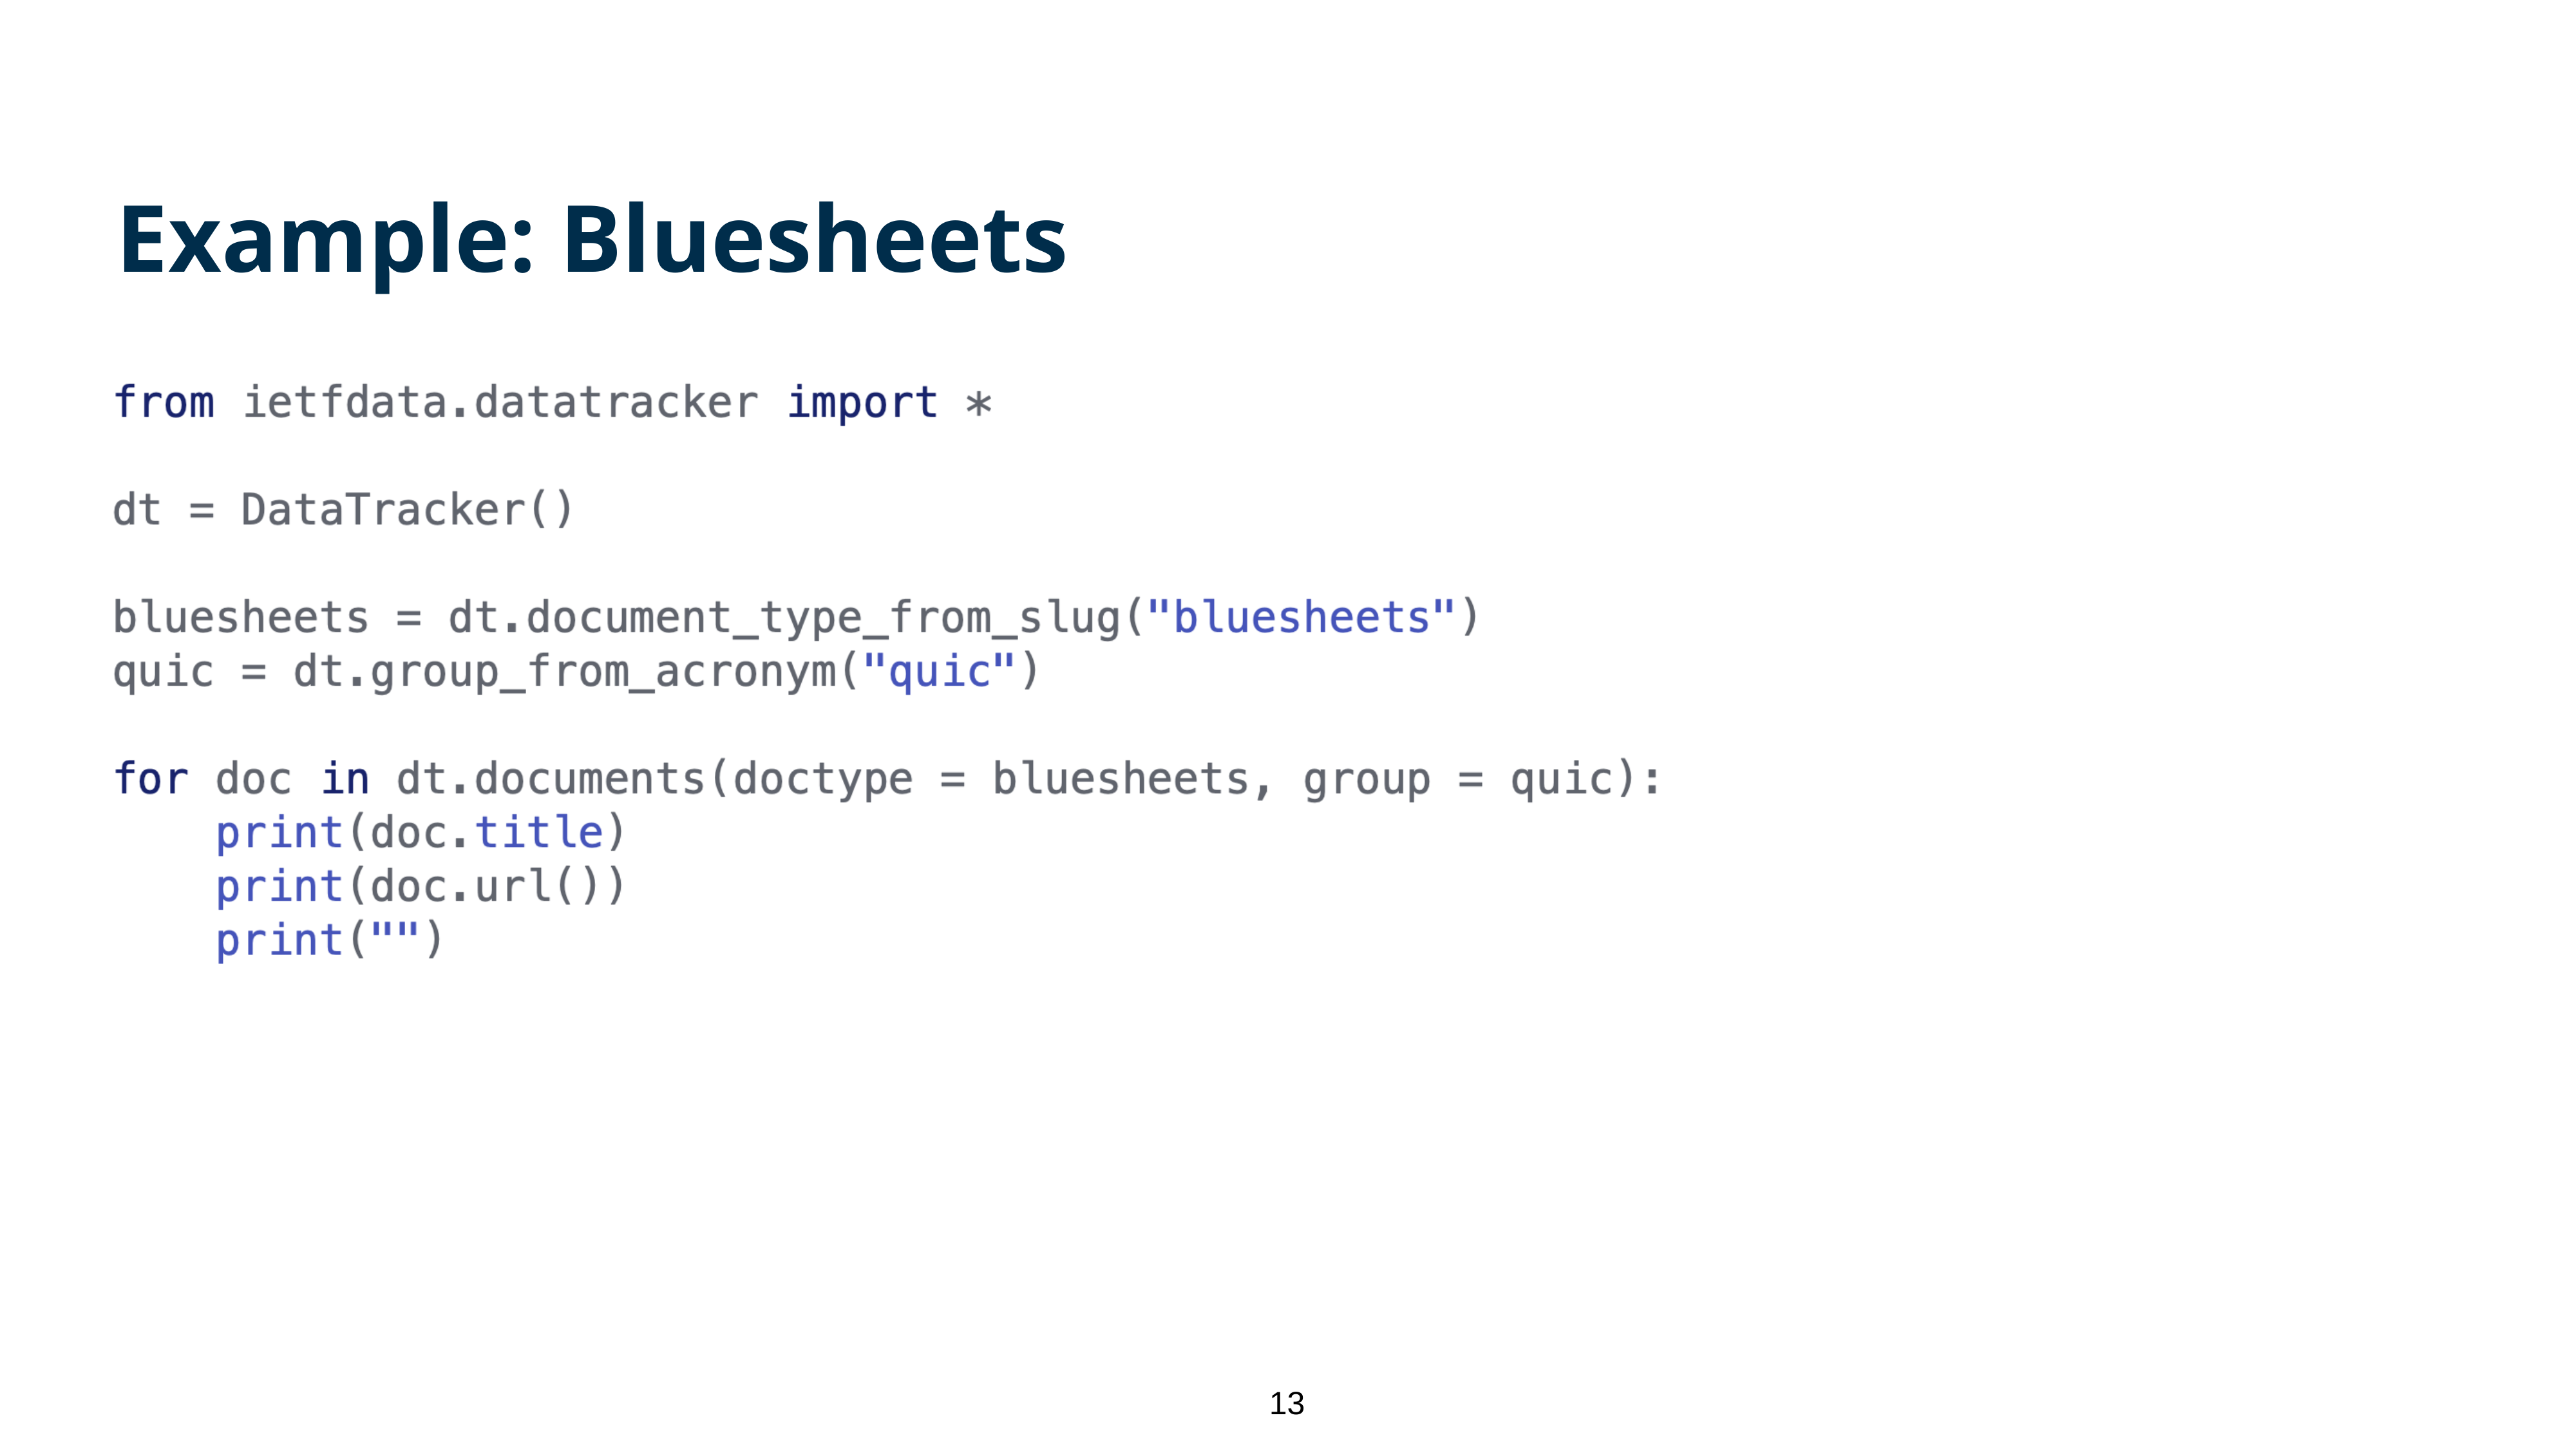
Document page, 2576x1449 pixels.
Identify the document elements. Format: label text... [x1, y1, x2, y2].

picture [108, 372, 1669, 974]
slide_number 13 [1260, 1374, 1314, 1429]
title Example: Bluesheets [108, 74, 2466, 396]
